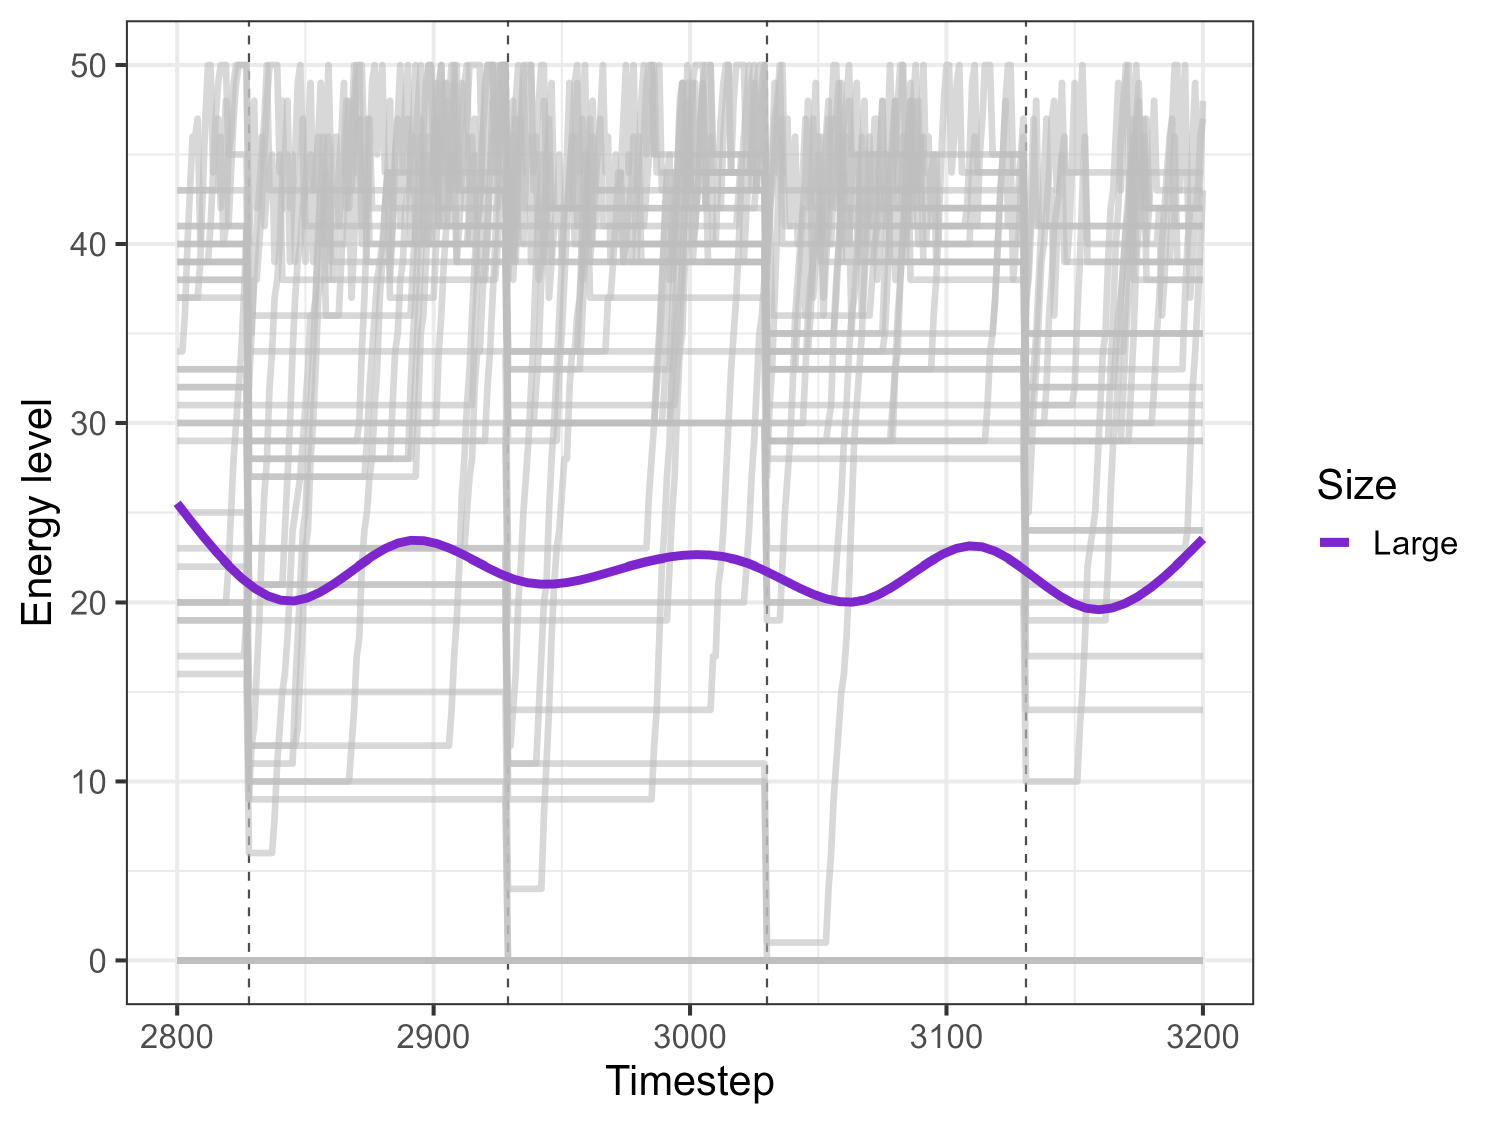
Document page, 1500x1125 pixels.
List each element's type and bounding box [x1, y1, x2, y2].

list [0, 0, 1500, 1125]
